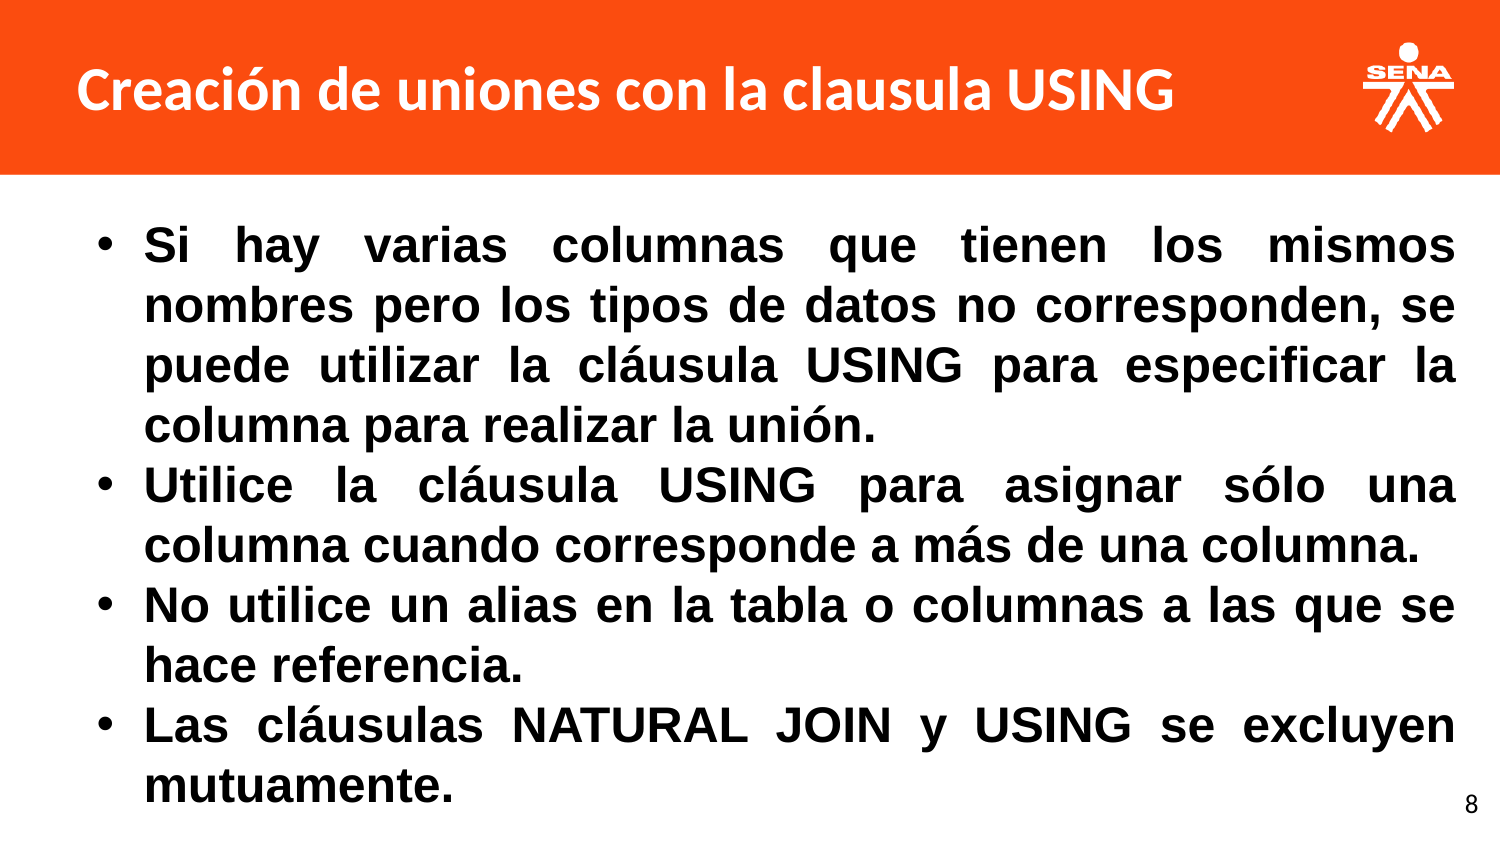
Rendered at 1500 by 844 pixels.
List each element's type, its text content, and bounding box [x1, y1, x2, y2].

text_box Si hay varias columnas que tienen los mismos nombres pero los tipos de datos no corresponden, se puede utilizar la cláusula USING para especificar la columna para realizar la unión. Utilice la cláusula USING para asignar sólo una columna cuando corresponde a más de una columna. No utilice un alias en la tabla o columnas a las que se hace referencia. Las cláusulas NATURAL JOIN y USING se excluyen mutuamente. [81, 145, 1472, 267]
text_box Creación de uniones con la clausula USING [62, 40, 1328, 147]
slide_number ‹#› [1403, 779, 1494, 844]
picture [0, 0, 1500, 844]
